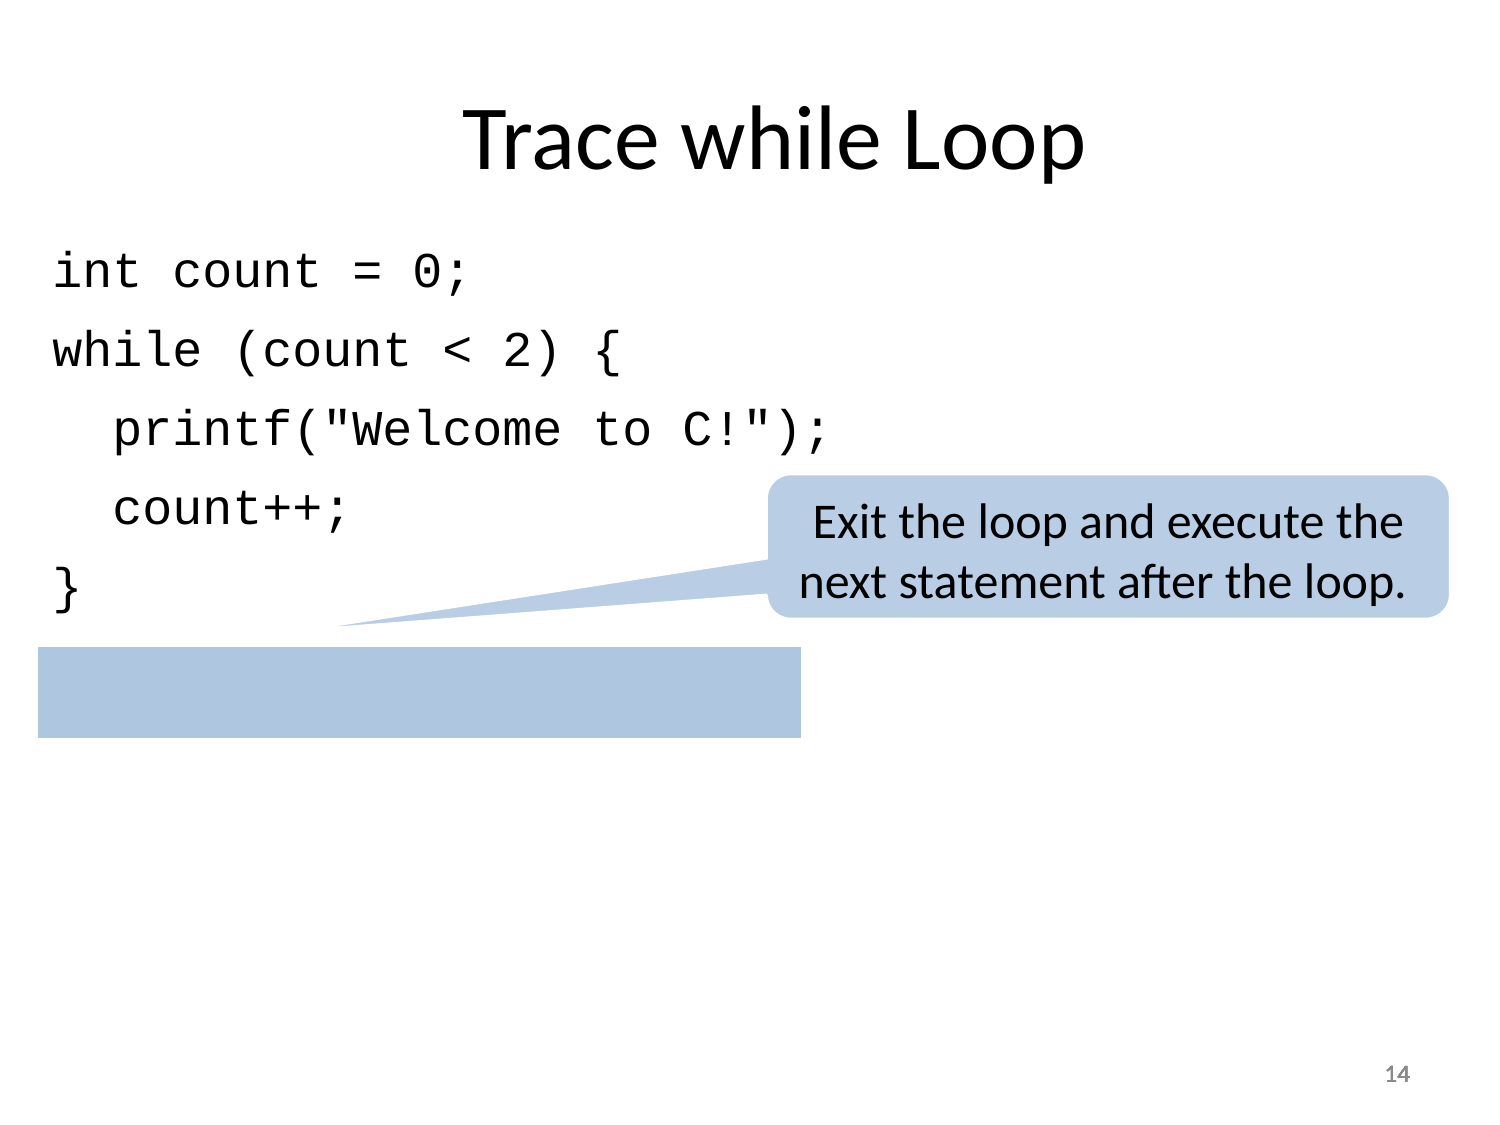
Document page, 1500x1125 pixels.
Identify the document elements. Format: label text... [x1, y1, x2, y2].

text_box 14 [1074, 1042, 1425, 1103]
text_box int count = 0; while (count < 2) { printf("Welcome to C!"); count++; } [37, 237, 913, 622]
text_box [37, 646, 802, 739]
text_box Trace while Loop [99, 70, 1450, 258]
text_box Exit the loop and execute the next statement after the loop. [306, 474, 1450, 630]
